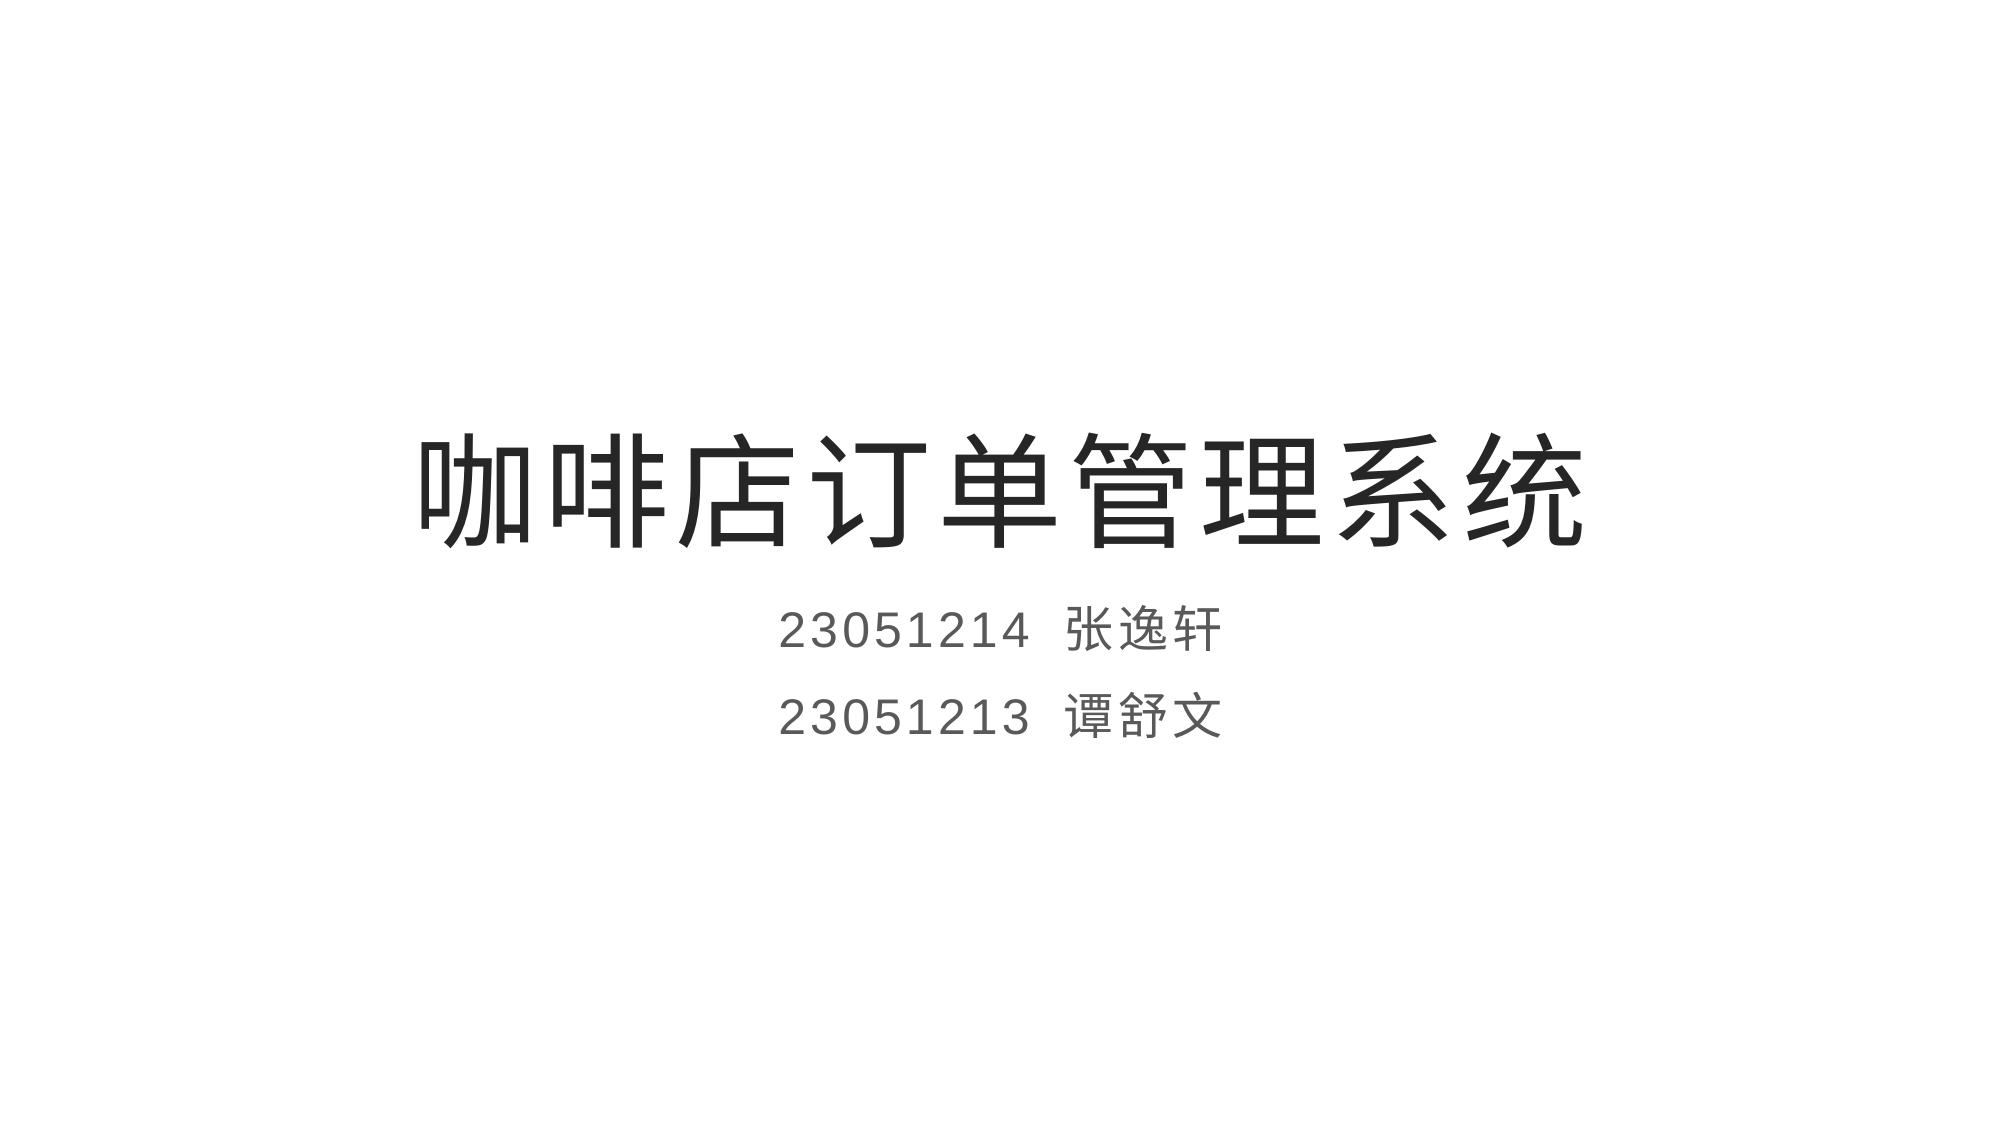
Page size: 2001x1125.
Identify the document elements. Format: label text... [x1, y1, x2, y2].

subtitle 23051214 张逸轩 23051213 谭舒文 [196, 584, 1805, 826]
title 咖啡店订单管理系统 [196, 149, 1805, 572]
